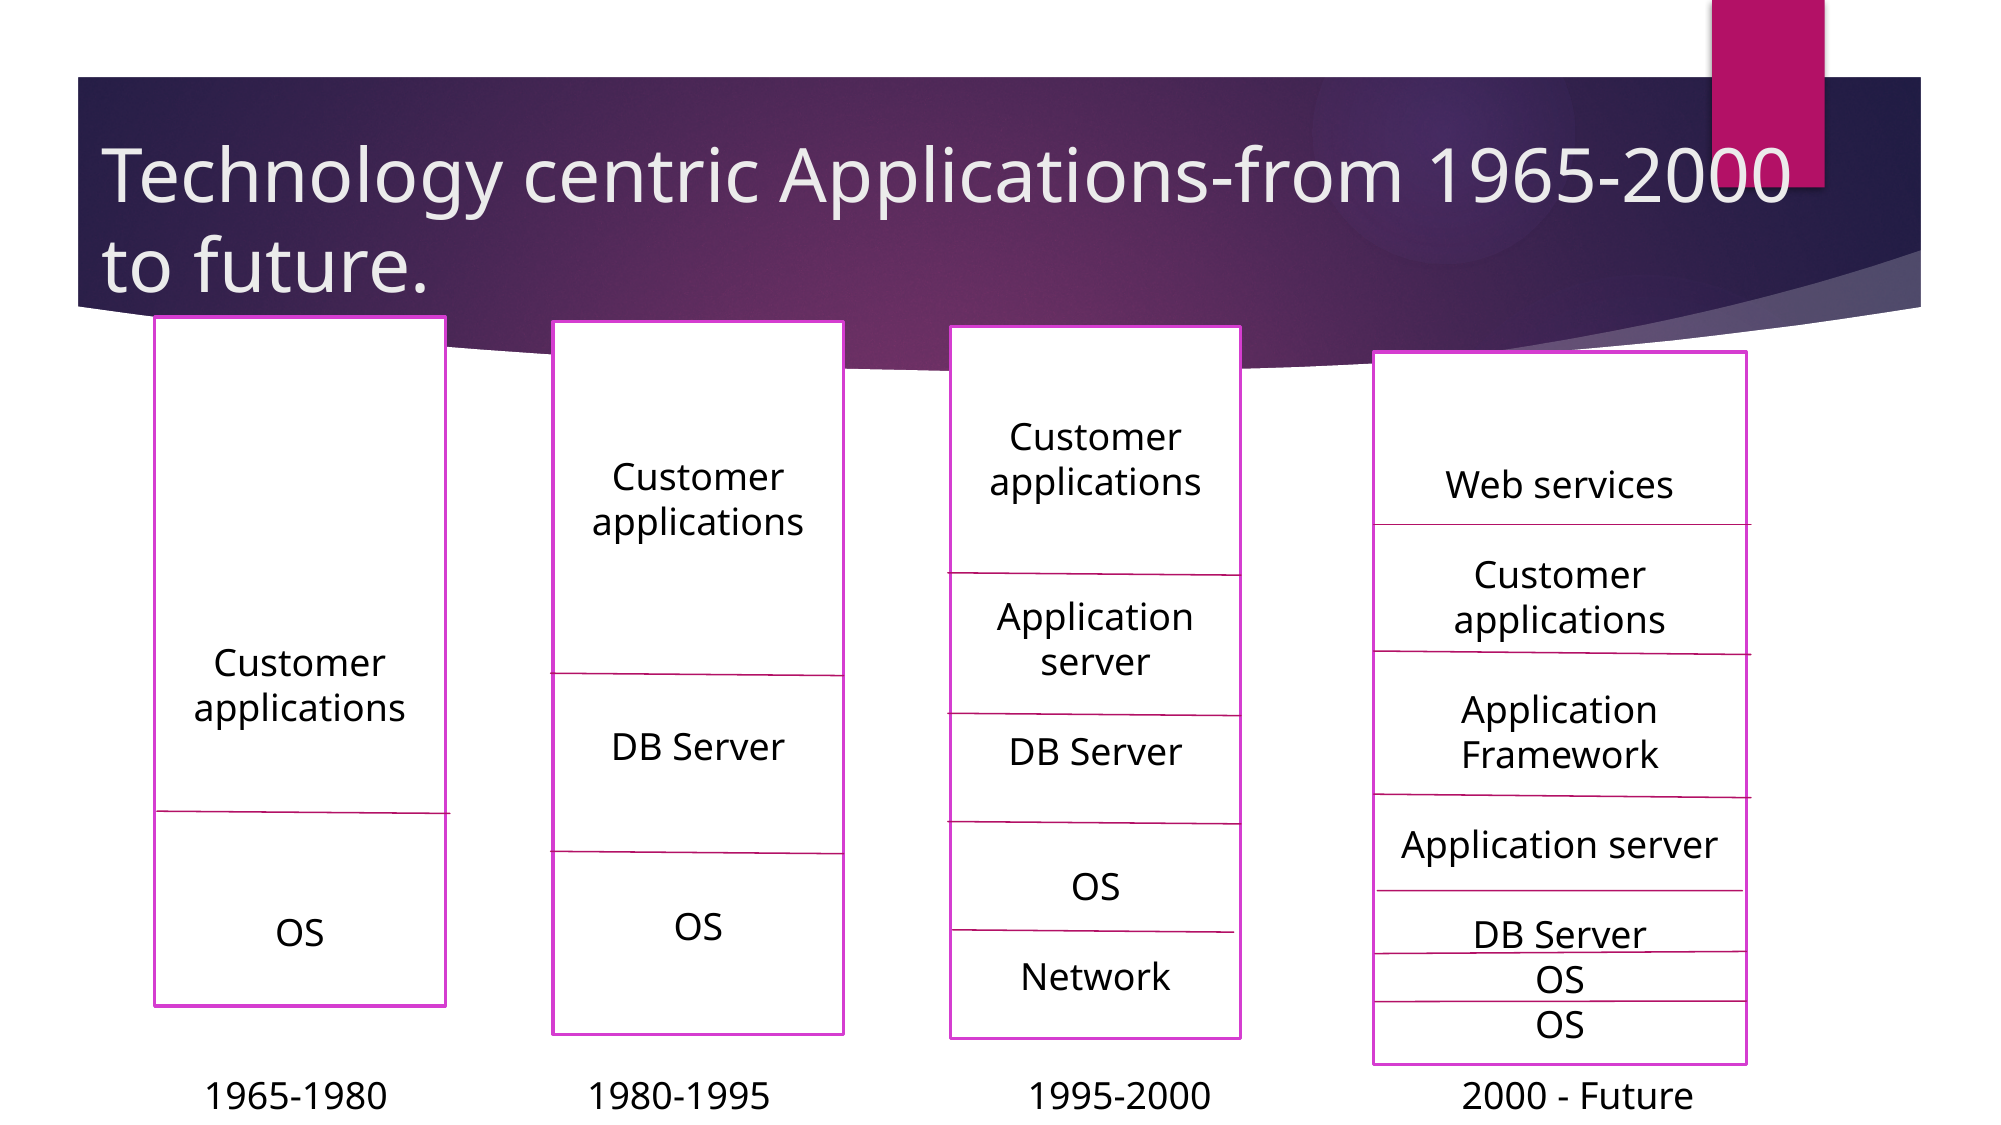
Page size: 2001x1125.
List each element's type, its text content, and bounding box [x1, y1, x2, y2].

text_box 1980-1995 [572, 1064, 792, 1125]
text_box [550, 321, 844, 1035]
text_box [1373, 351, 1752, 1065]
title Technology centric Applications-from 1965-2000 to future. [86, 159, 1908, 276]
text_box 1965-1980 [189, 1064, 418, 1125]
text_box 2000 - Future [1446, 1064, 1766, 1125]
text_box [154, 316, 451, 1007]
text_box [947, 326, 1242, 1040]
text_box 1995-2000 [1013, 1064, 1258, 1125]
